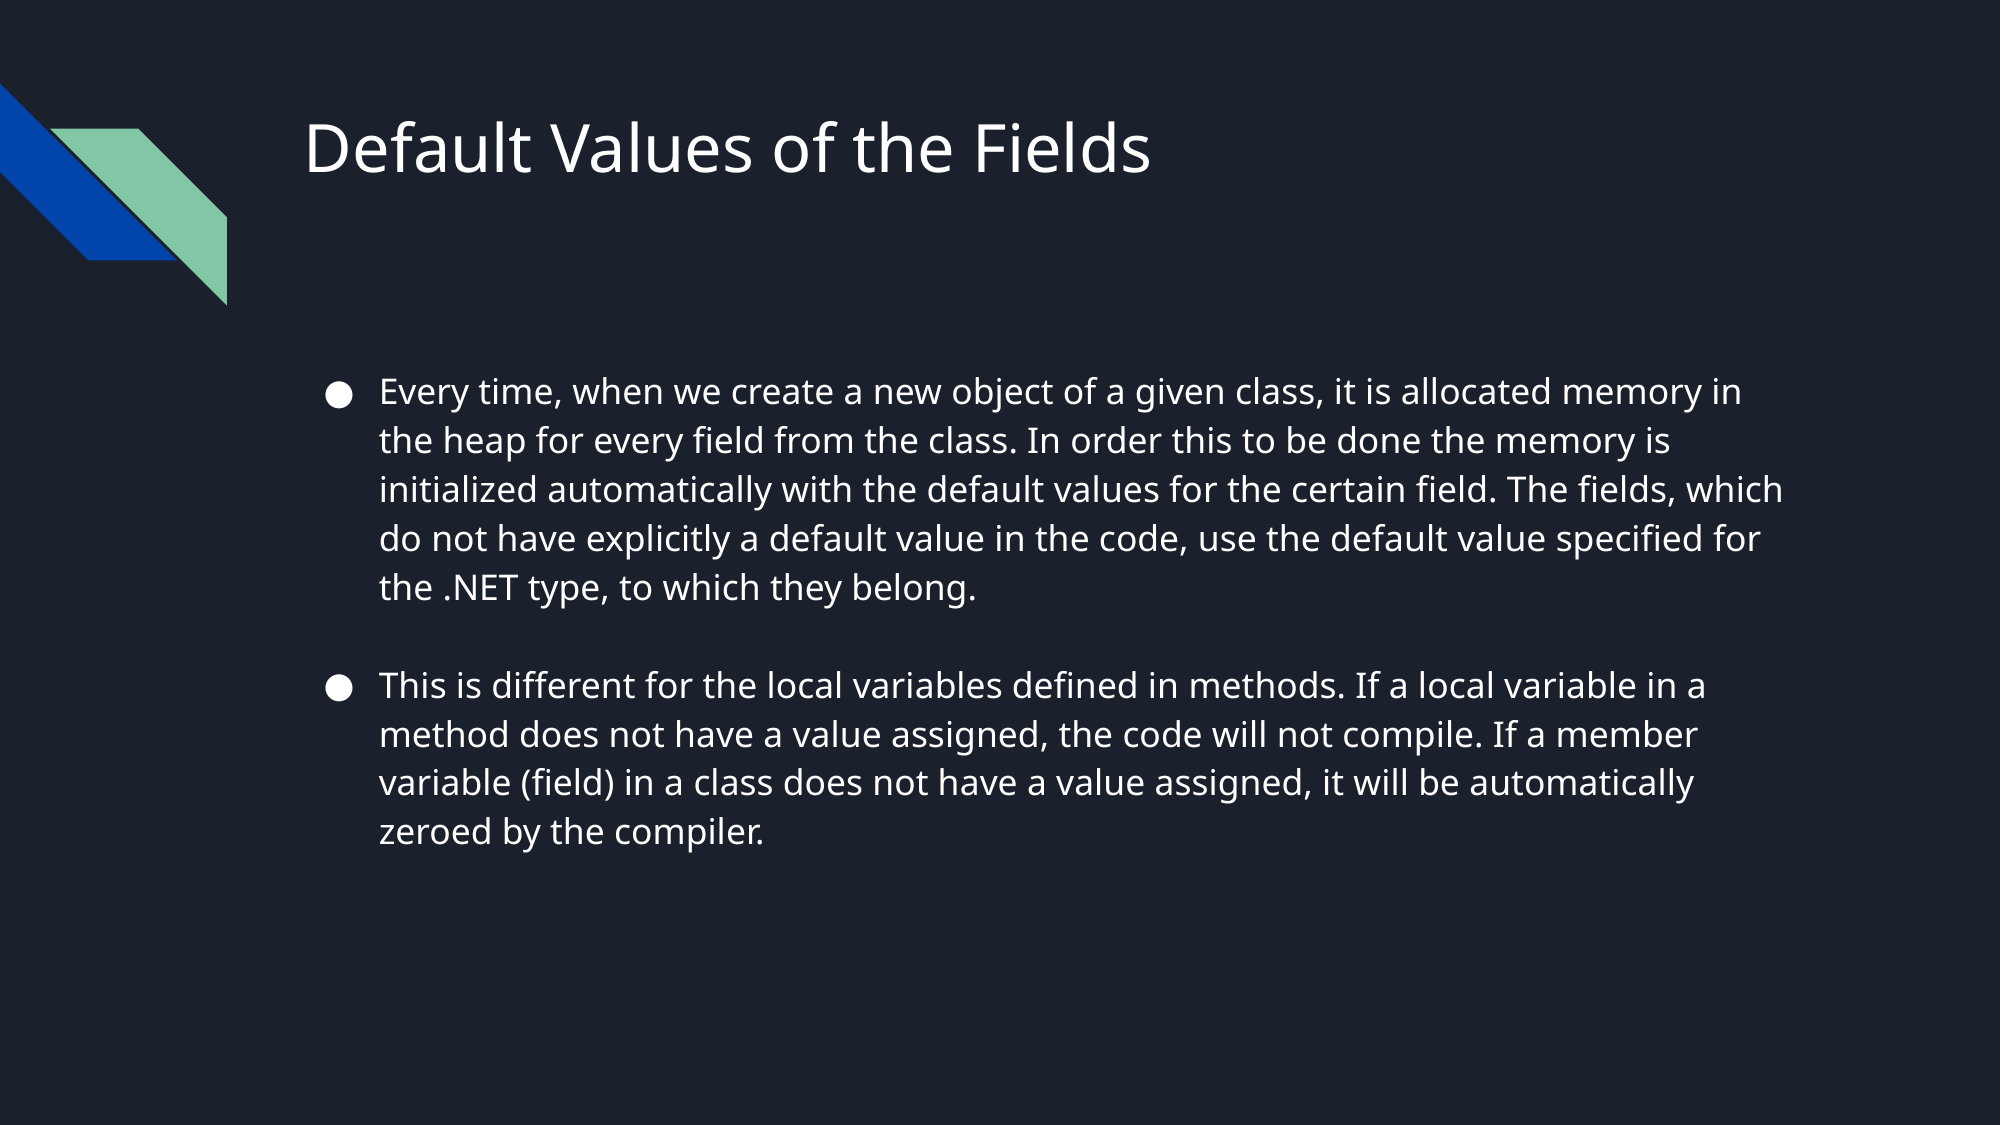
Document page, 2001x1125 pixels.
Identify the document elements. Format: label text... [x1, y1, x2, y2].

list Every time, when we create a new object of a given class, it is allocated memory in the heap for every field from the class. In order this to be done the memory is initialized automatically with the default values for the certain field. The fields, which do not have explicitly a default value in the code, use the default value specified for the .NET type, to which they belong. This is different for the local variables defined in methods. If a local variable in a method does not have a value assigned, the code will not compile. If a member variable (field) in a class does not have a value assigned, it will be automatically zeroed by the compiler. [283, 342, 1824, 980]
title Default Values of the Fields [283, 86, 1824, 287]
